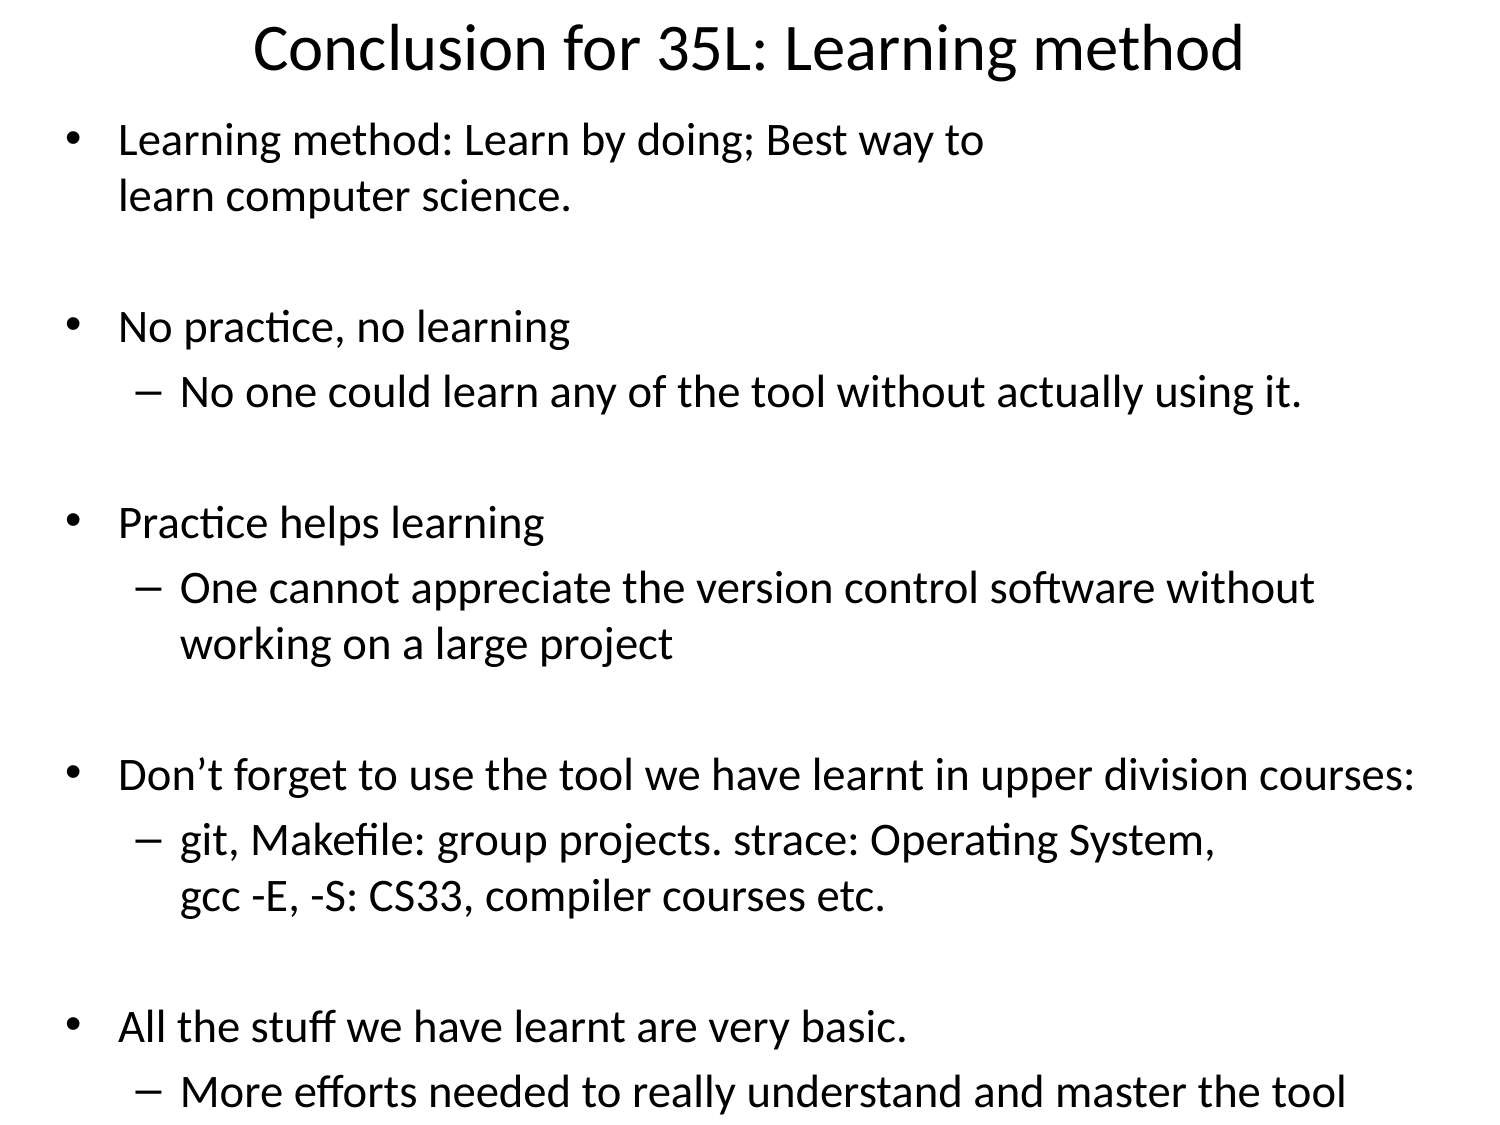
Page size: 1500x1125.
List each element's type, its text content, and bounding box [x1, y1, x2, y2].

text_box Learning method: Learn by doing; Best way to learn computer science. No practice, no learning No one could learn any of the tool without actually using it. Practice helps learning One cannot appreciate the version control software without working on a large project Don’t forget to use the tool we have learnt in upper division courses: git, Makefile: group projects. strace: Operating System, gcc -E, -S: CS33, compiler courses etc. All the stuff we have learnt are very basic. More efforts needed to really understand and master the tool [50, 101, 1472, 1125]
title Conclusion for 35L: Learning method [75, 0, 1425, 101]
